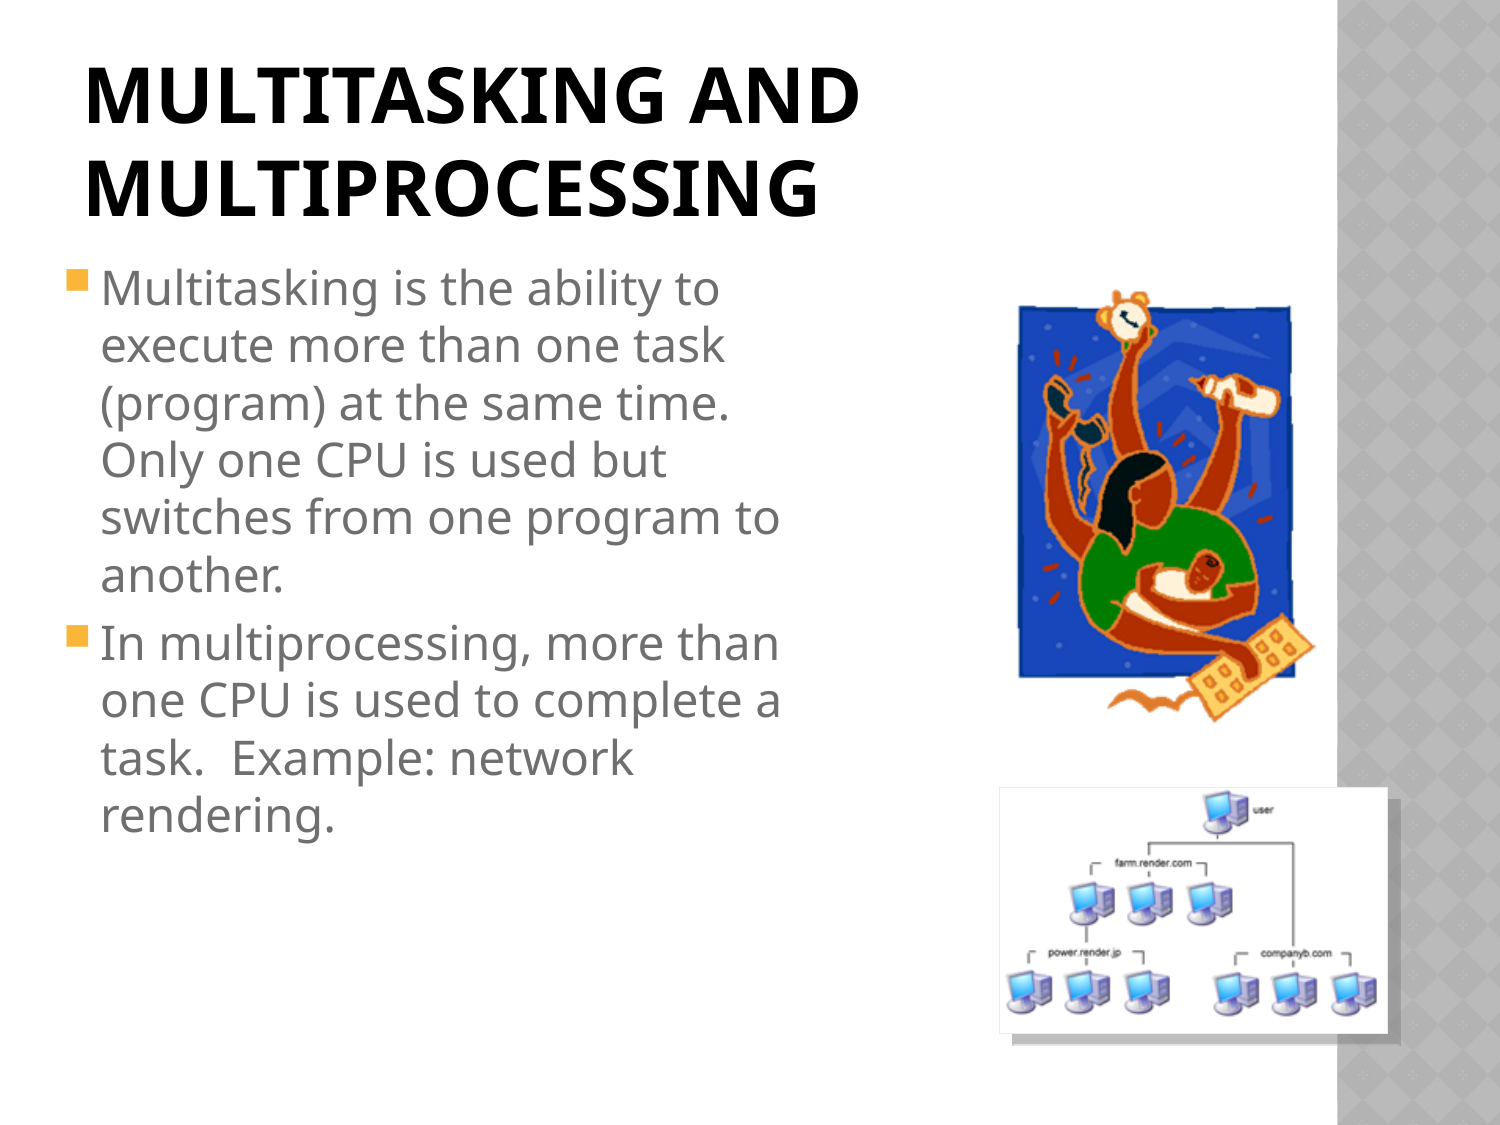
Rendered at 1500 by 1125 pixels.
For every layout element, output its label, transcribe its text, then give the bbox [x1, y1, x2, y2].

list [999, 787, 1388, 1034]
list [1011, 286, 1329, 738]
list Multitasking is the ability to execute more than one task (program) at the same time. Only one CPU is used but switches from one program to another. In multiprocessing, more than one CPU is used to complete a task. Example: network rendering. [0, 249, 825, 994]
title Multitasking and Multiprocessing [75, 45, 1425, 233]
